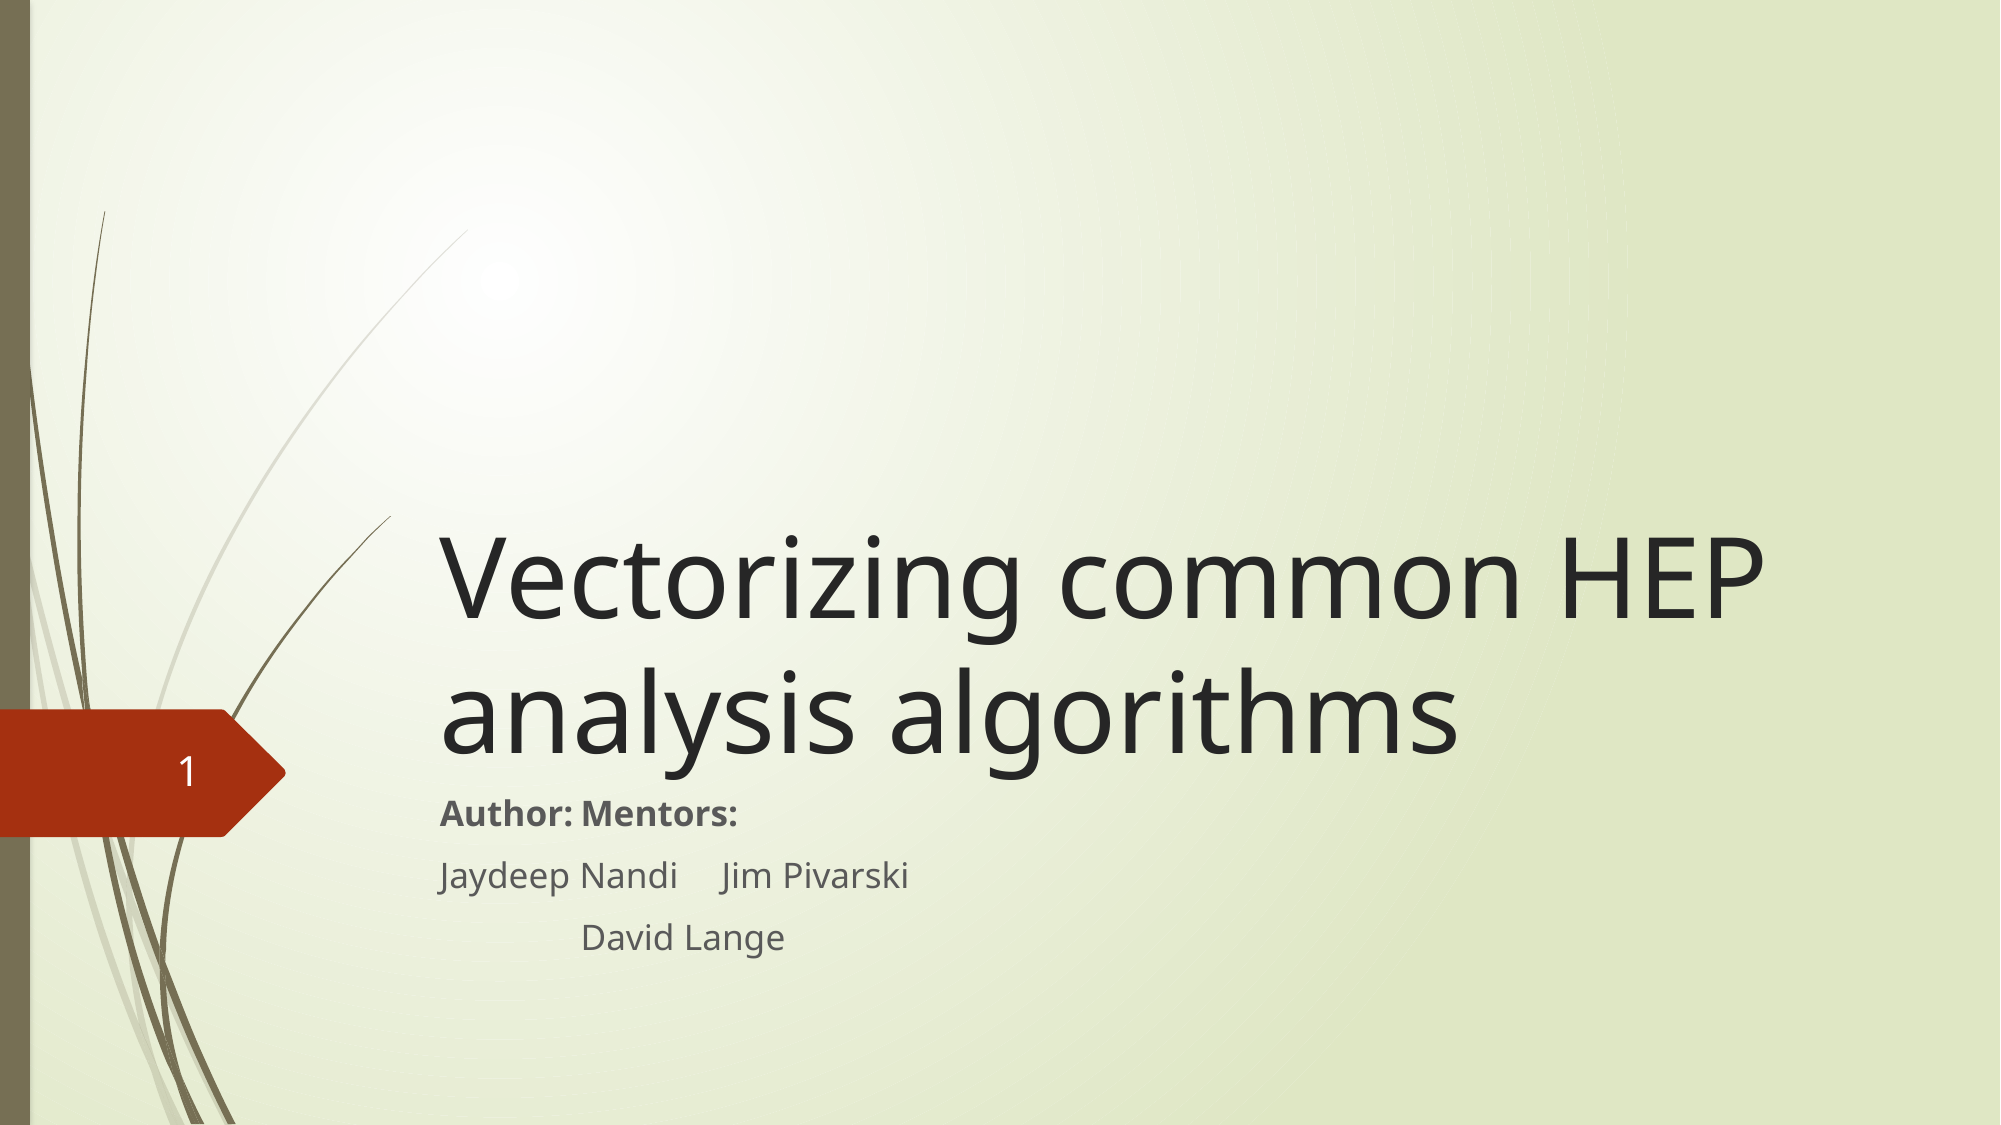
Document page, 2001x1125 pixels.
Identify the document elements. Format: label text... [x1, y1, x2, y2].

title Vectorizing common HEP analysis algorithms [424, 412, 1888, 783]
slide_number 1 [87, 743, 216, 803]
subtitle Author: Mentors: Jaydeep Nandi Jim Pivarski David Lange [424, 783, 1888, 969]
